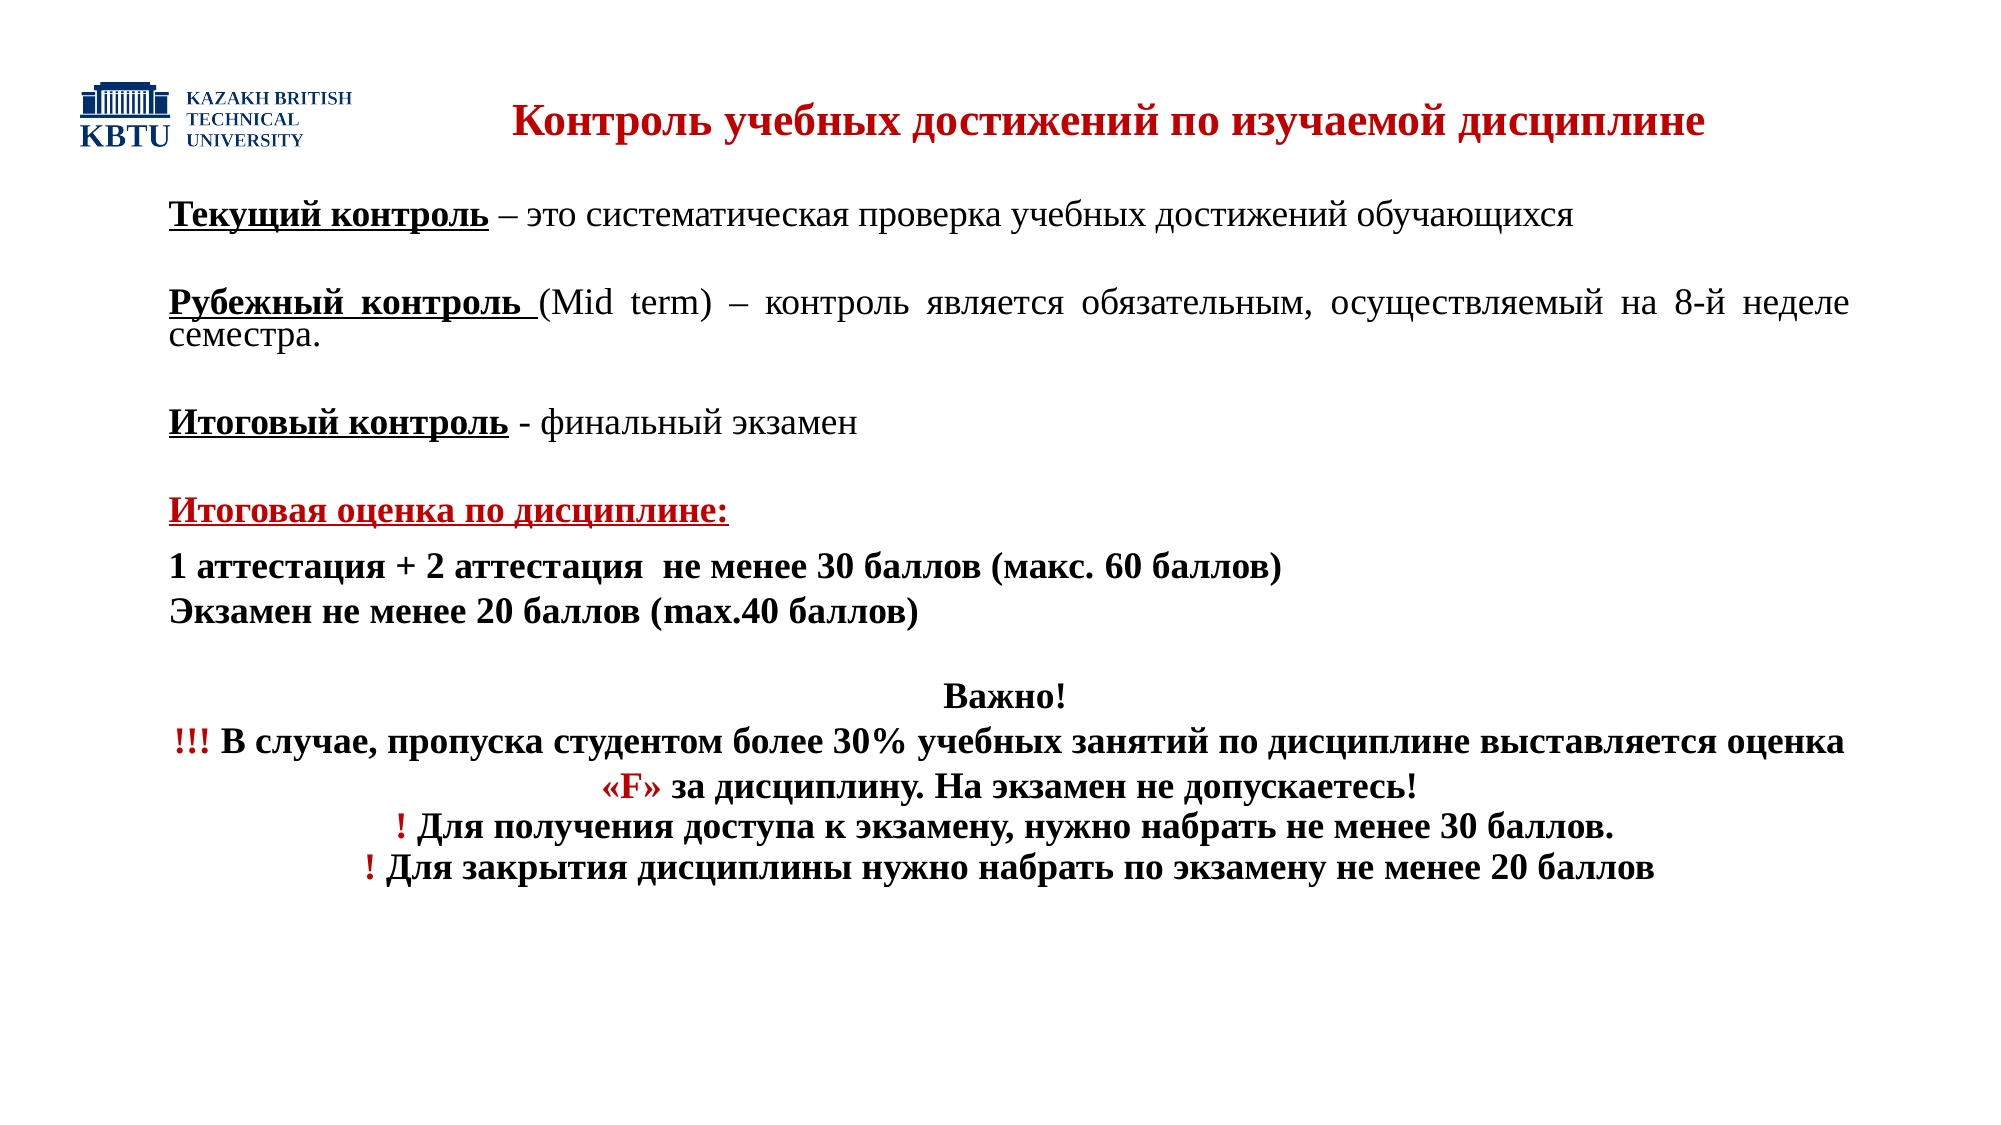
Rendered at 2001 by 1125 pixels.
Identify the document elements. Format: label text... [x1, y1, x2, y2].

picture [80, 82, 352, 147]
text_box Текущий контроль – это систематическая проверка учебных достижений обучающихся Рубежный контроль (Mid term) – контроль является обязательным, осуществляемый на 8-й неделе семестра. Итоговый контроль - финальный экзамен Итоговая оценка по дисциплине: 1 аттестация + 2 аттестация не менее 30 баллов (макс. 60 баллов) Экзамен не менее 20 баллов (max.40 баллов) Важно! !!! В случае, пропуска студентом более 30% учебных занятий по дисциплине выставляется оценка «F» за дисциплину. На экзамен не допускаетесь! ! Для получения доступа к экзамену, нужно набрать не менее 30 баллов. ! Для закрытия дисциплины нужно набрать по экзамену не менее 20 баллов [153, 194, 1867, 895]
text_box Контроль учебных достижений по изучаемой дисциплине [382, 82, 1836, 153]
